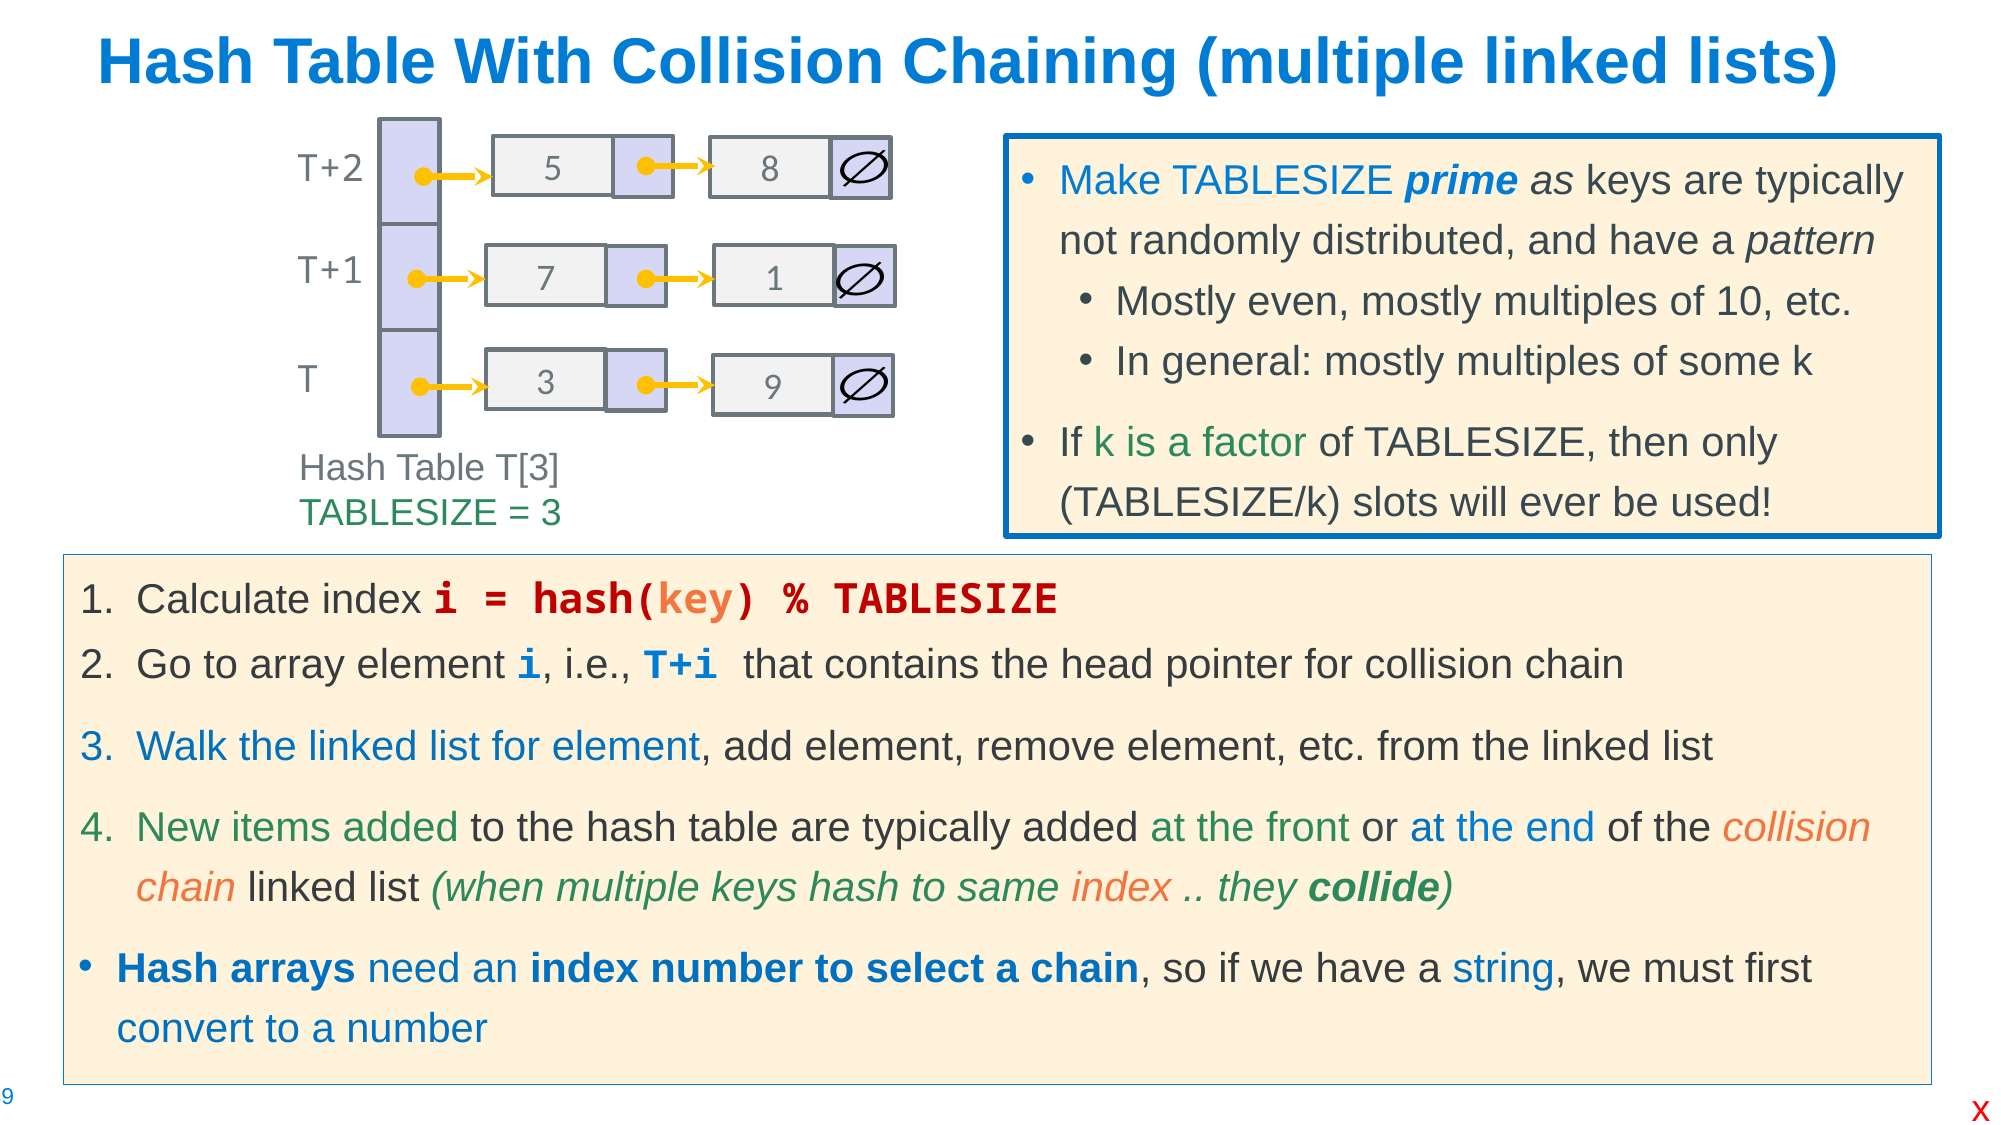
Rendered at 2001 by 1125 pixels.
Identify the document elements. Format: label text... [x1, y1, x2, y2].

list Calculate index i = hash(key) % TABLESIZE Go to array element i, i.e., T+i that contains the head pointer for collision chain Walk the linked list for element, add element, remove element, etc. from the linked list New items added to the hash table are typically added at the front or at the end of the collision chain linked list (when multiple keys hash to same index .. they collide) Hash arrays need an index number to select a chain, so if we have a string, we must first convert to a number [63, 554, 1932, 1085]
text_box [379, 119, 440, 224]
text_box [379, 330, 440, 435]
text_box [485, 245, 667, 307]
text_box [492, 135, 674, 197]
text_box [712, 354, 894, 416]
text_box [379, 224, 440, 330]
text_box T+2 T+1 T [281, 137, 379, 408]
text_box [714, 245, 895, 307]
text_box Make TABLESIZE prime as keys are typically not randomly distributed, and have a pattern Mostly even, mostly multiples of 10, etc. In general: mostly multiples of some k If k is a factor of TABLESIZE, then only (TABLESIZE/k) slots will ever be used! [1005, 135, 1940, 536]
text_box x [1956, 1076, 2000, 1125]
text_box Hash Table T[3] TABLESIZE = 3 [284, 435, 577, 541]
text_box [485, 349, 667, 411]
title Hash Table With Collision Chaining (multiple linked lists) [82, 19, 1940, 106]
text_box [710, 137, 891, 199]
